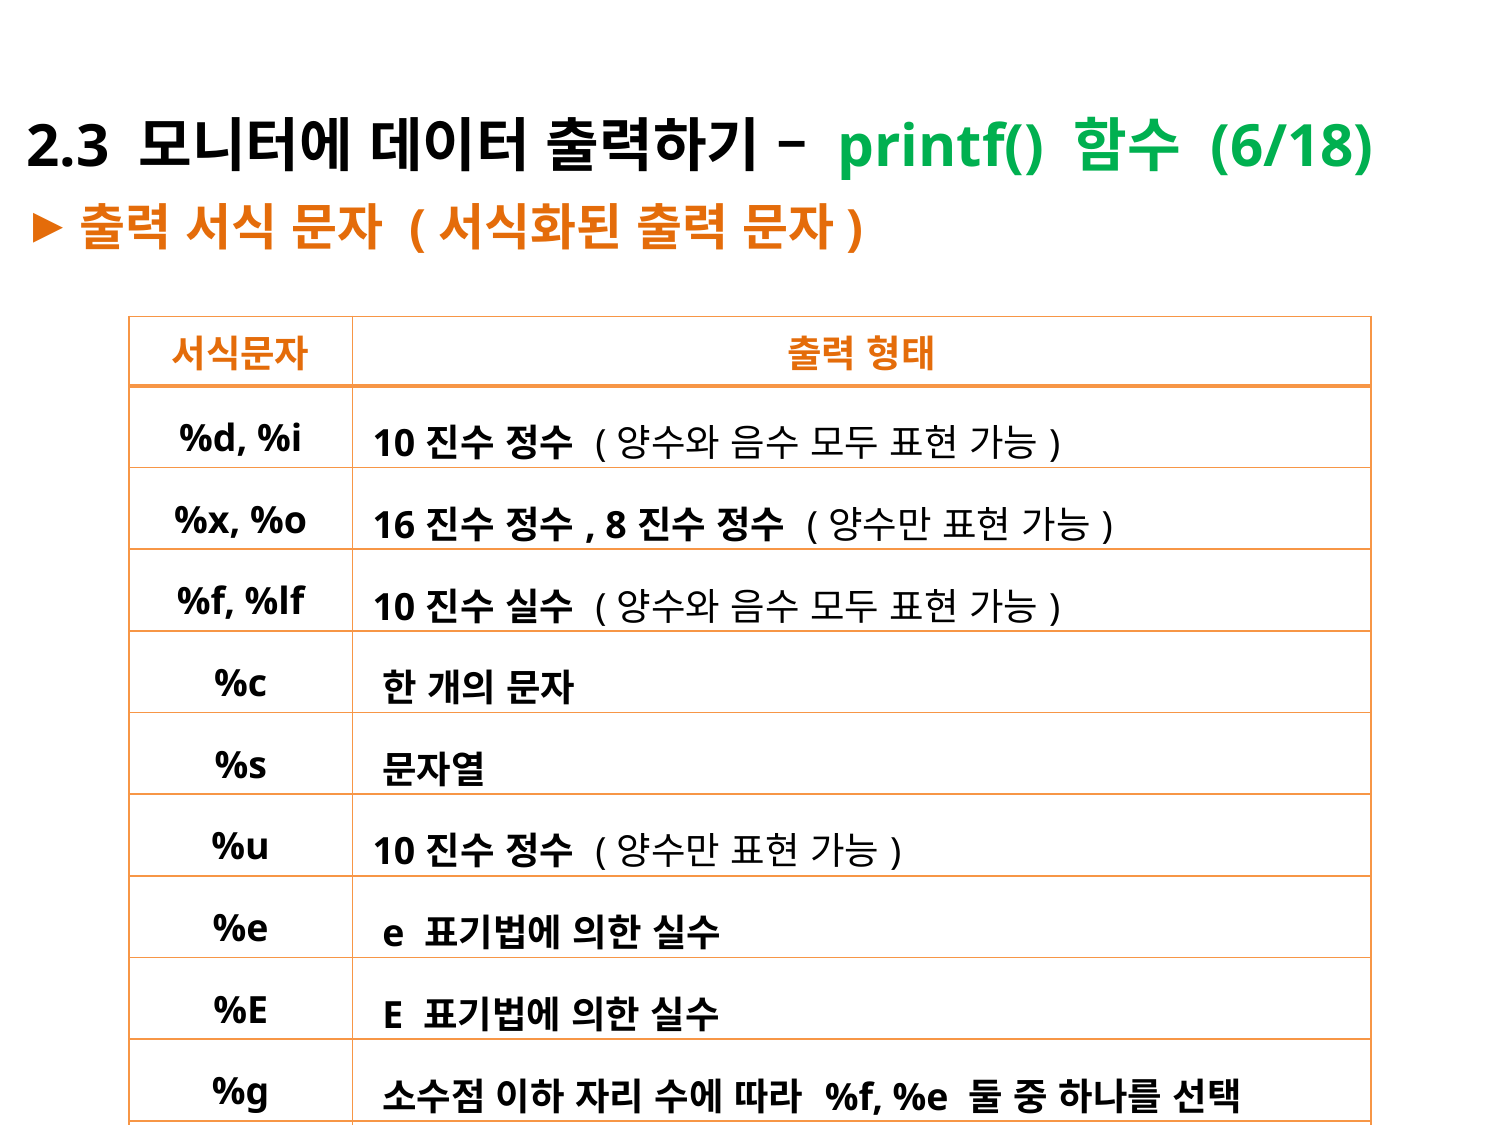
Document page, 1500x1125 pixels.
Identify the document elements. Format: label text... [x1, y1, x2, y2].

table_cell %f, %lf [130, 550, 352, 630]
list 출력 서식 문자 (서식화된 출력 문자) [8, 187, 1500, 305]
table_header 서식문자 [130, 317, 352, 384]
table_cell %d, %i [130, 388, 352, 467]
table_cell 한 개의 문자 [353, 632, 1370, 712]
table_cell 문자열 [353, 713, 1370, 793]
table_cell 10진수 실수 (양수와 음수 모두 표현 가능) [353, 550, 1370, 630]
table_cell %x, %o [130, 468, 352, 548]
table_cell %e [130, 877, 352, 957]
table_cell 10진수 정수 (양수만 표현 가능) [353, 795, 1370, 875]
title 2.3 모니터에 데이터 출력하기 – printf() 함수 (6/18) [11, 107, 1500, 178]
table_cell e 표기법에 의한 실수 [353, 877, 1370, 957]
table_cell %s [130, 713, 352, 793]
table_cell 10진수 정수 (양수와 음수 모두 표현 가능) [353, 388, 1370, 467]
table_cell 16진수 정수, 8진수 정수 (양수만 표현 가능) [353, 468, 1370, 548]
table_cell %E [130, 958, 352, 1038]
table_cell 소수점 이하 자리 수에 따라 %f, %e 둘 중 하나를 선택 [353, 1040, 1370, 1120]
table_header 출력 형태 [353, 317, 1370, 384]
table_cell %u [130, 795, 352, 875]
table_cell %g [130, 1040, 352, 1120]
table_cell E 표기법에 의한 실수 [353, 958, 1370, 1038]
table_cell %c [130, 632, 352, 712]
